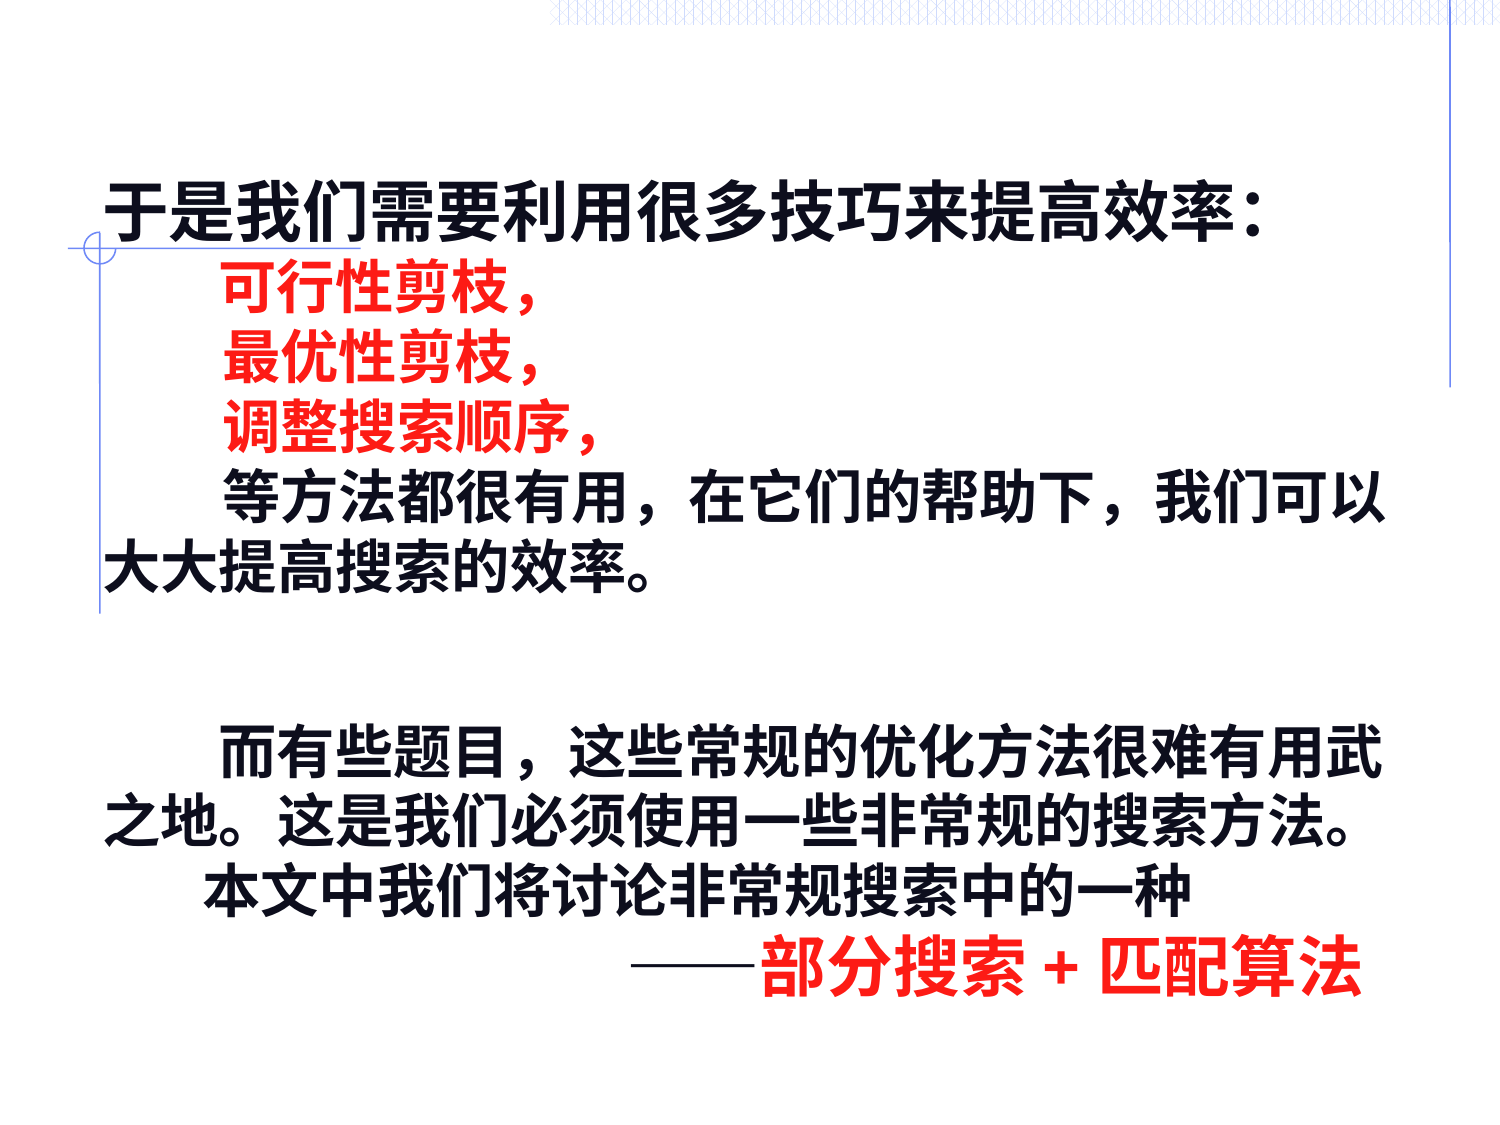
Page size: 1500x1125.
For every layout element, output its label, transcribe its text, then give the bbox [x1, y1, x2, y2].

text_box 而有些题目，这些常规的优化方法很难有用武之地。这是我们必须使用一些非常规的搜索方法。 本文中我们将讨论非常规搜索中的一种 ——部分搜索+匹配算法 [87, 707, 1450, 1012]
text_box 于是我们需要利用很多技巧来提高效率： 可行性剪枝， 最优性剪枝， 调整搜索顺序， 等方法都很有用，在它们的帮助下，我们可以大大提高搜索的效率。 [87, 162, 1450, 608]
